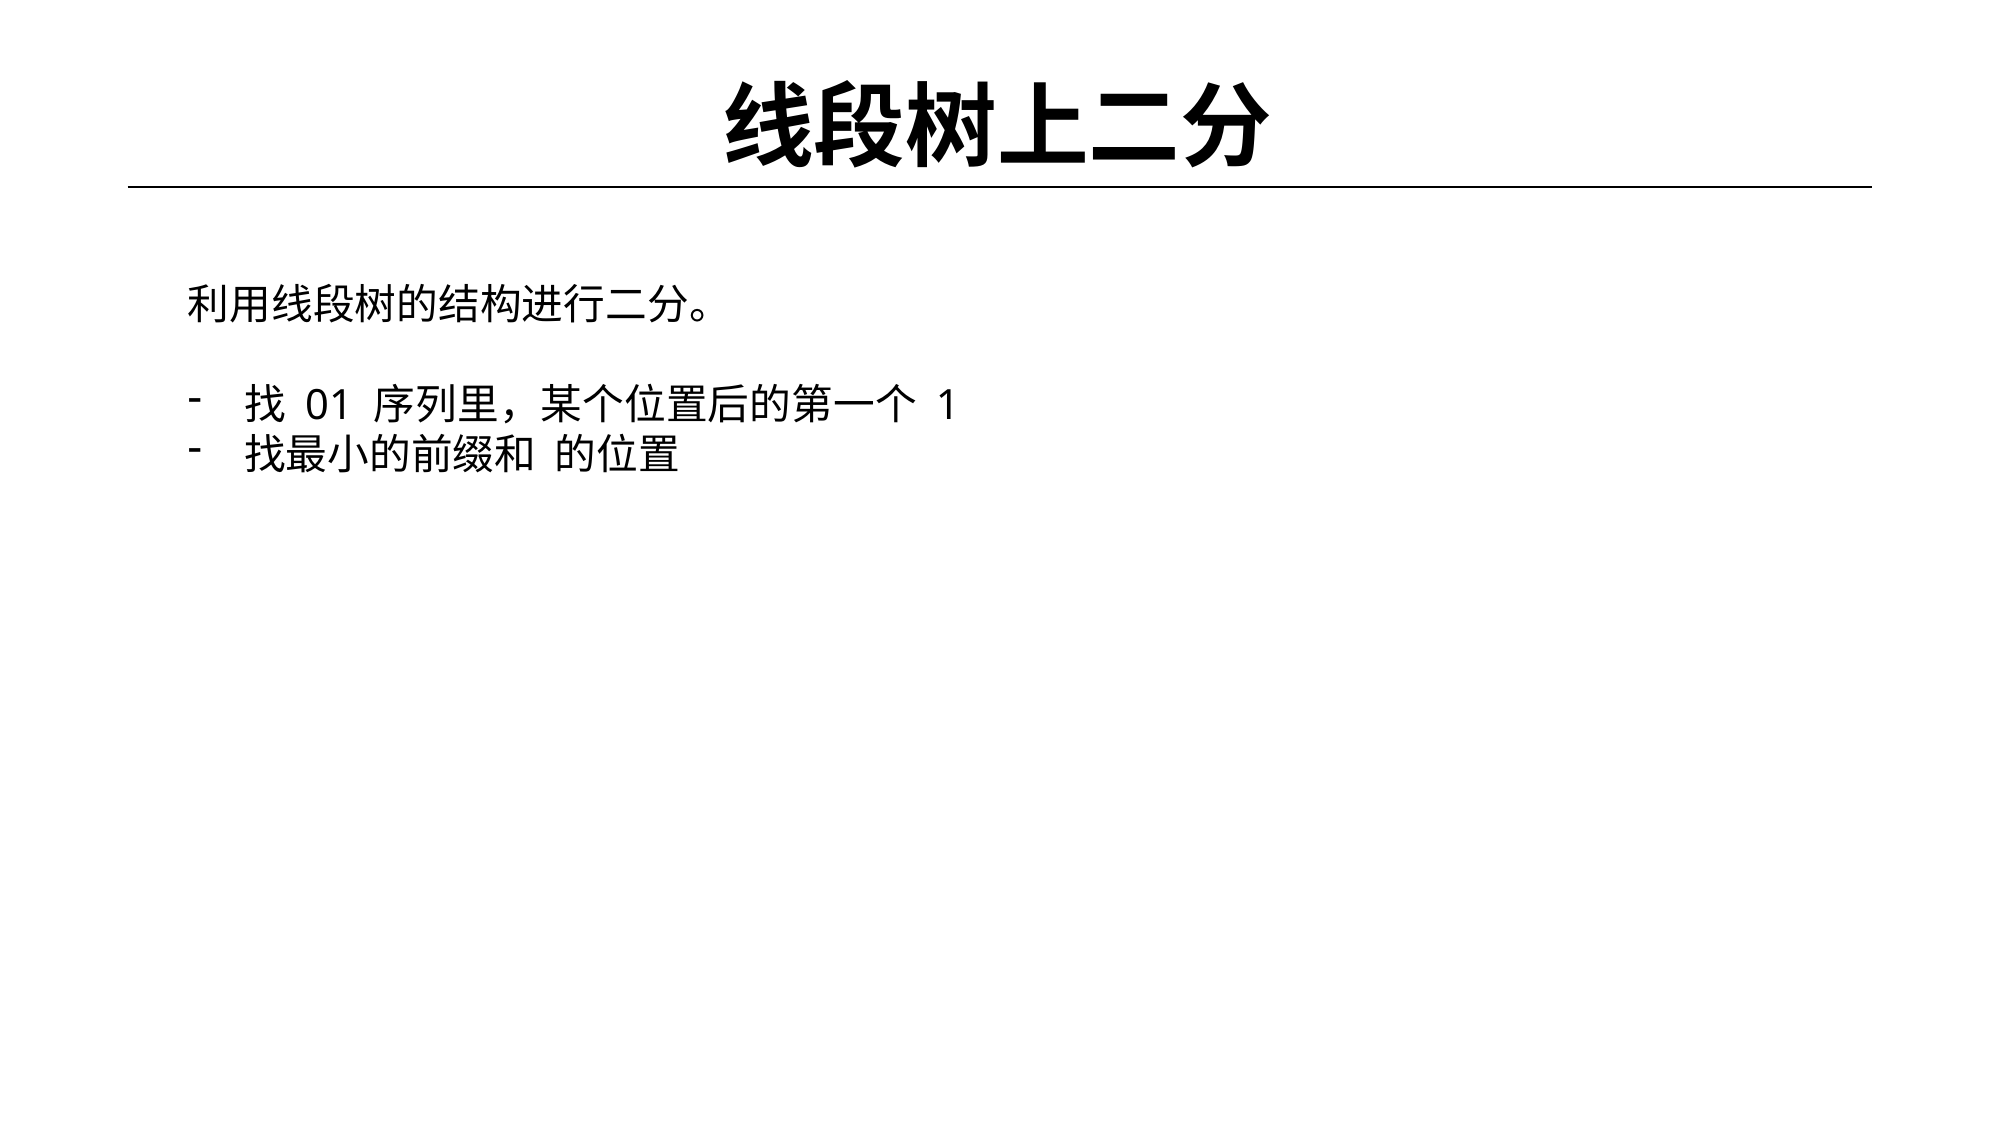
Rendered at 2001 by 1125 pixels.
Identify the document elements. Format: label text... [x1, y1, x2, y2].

title 线段树上二分 [122, 35, 1873, 188]
